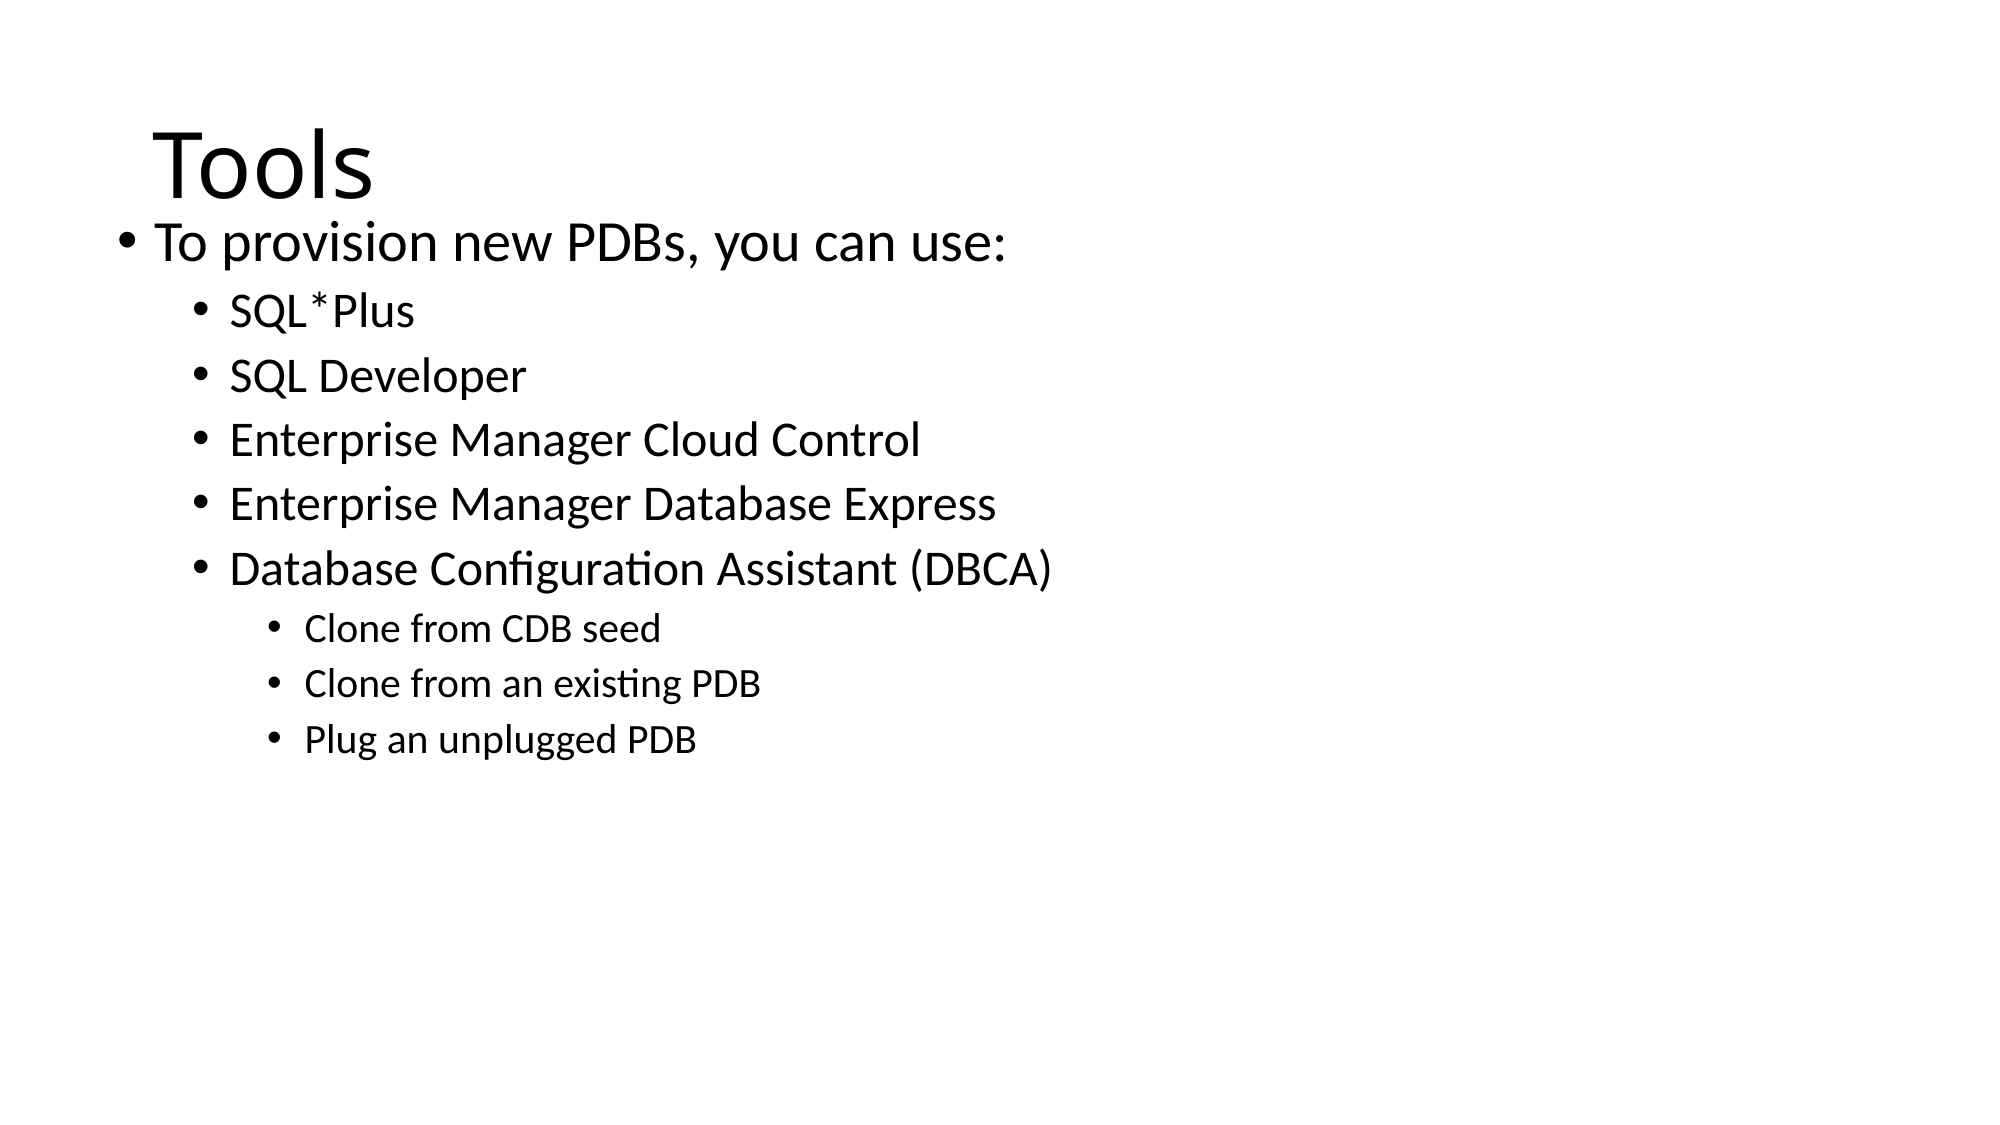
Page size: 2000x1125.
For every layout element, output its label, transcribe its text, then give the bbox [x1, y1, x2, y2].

title Tools [137, 59, 1862, 203]
list To provision new PDBs, you can use: SQL*Plus SQL Developer Enterprise Manager Cloud Control Enterprise Manager Database Express Database Configuration Assistant (DBCA) Clone from CDB seed Clone from an existing PDB Plug an unplugged PDB [102, 203, 1898, 806]
